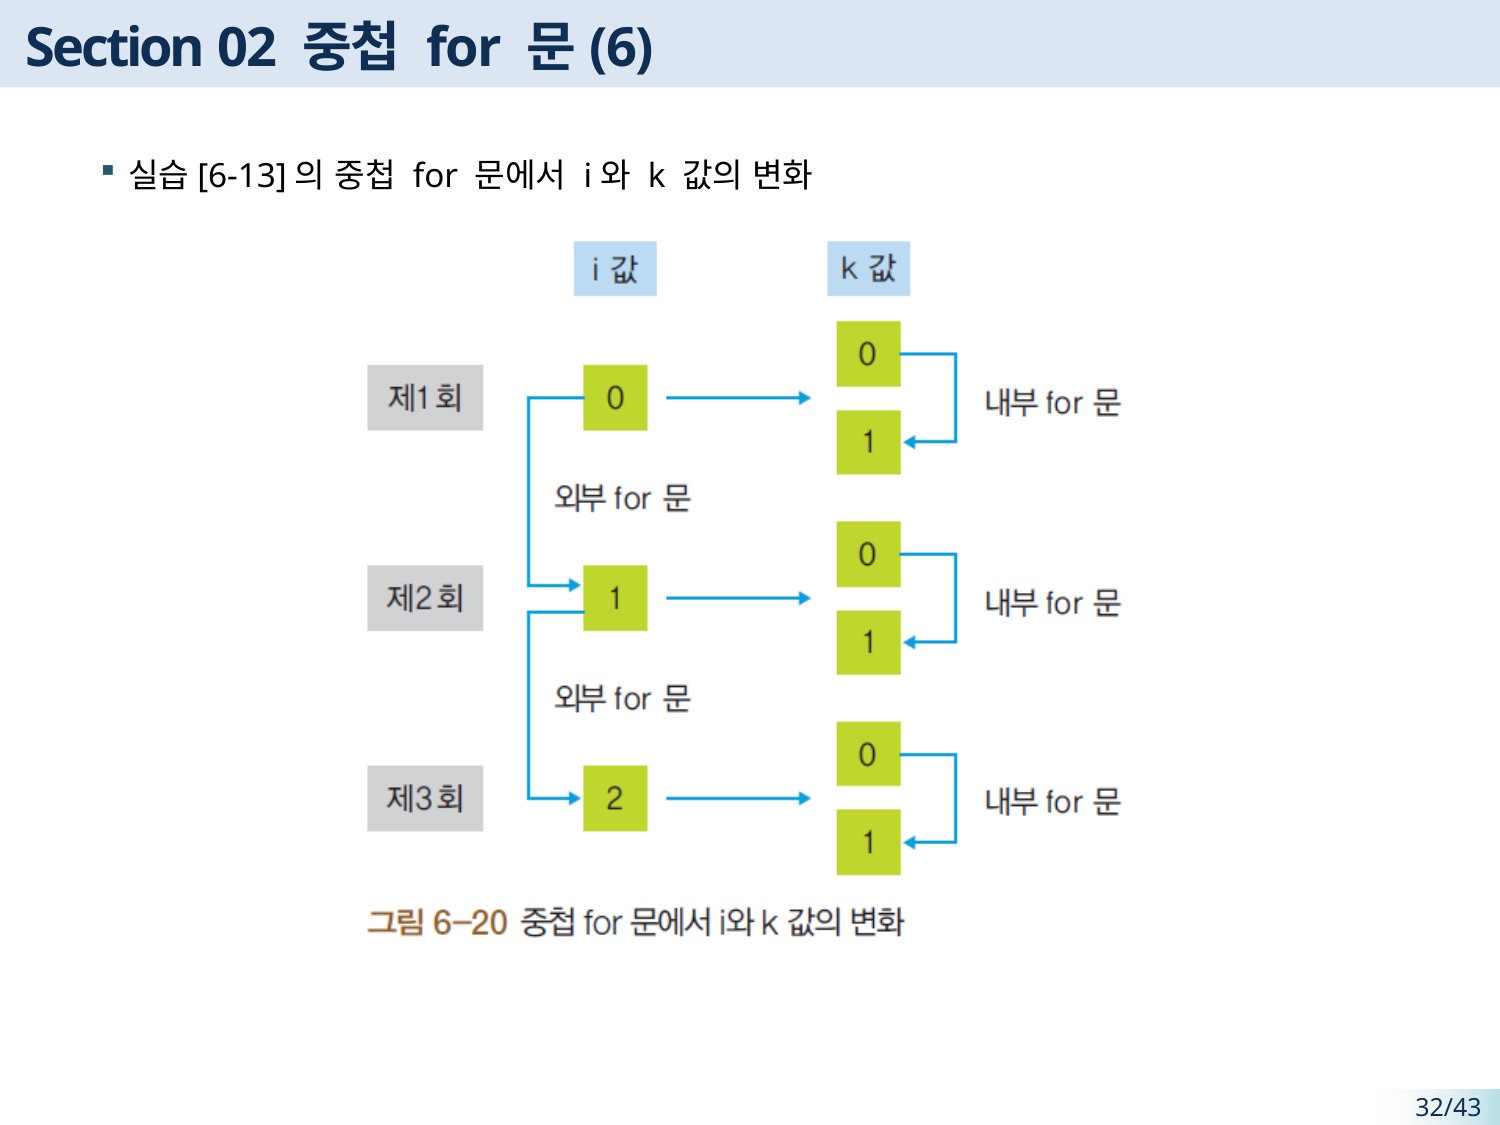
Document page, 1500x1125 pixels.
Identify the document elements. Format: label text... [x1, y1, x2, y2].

title Section 02 중첩 for 문(6) [10, 5, 1288, 84]
picture [363, 229, 1128, 949]
list 실습[6-13]의 중첩 for 문에서 i와 k 값의 변화 [10, 126, 1481, 1057]
